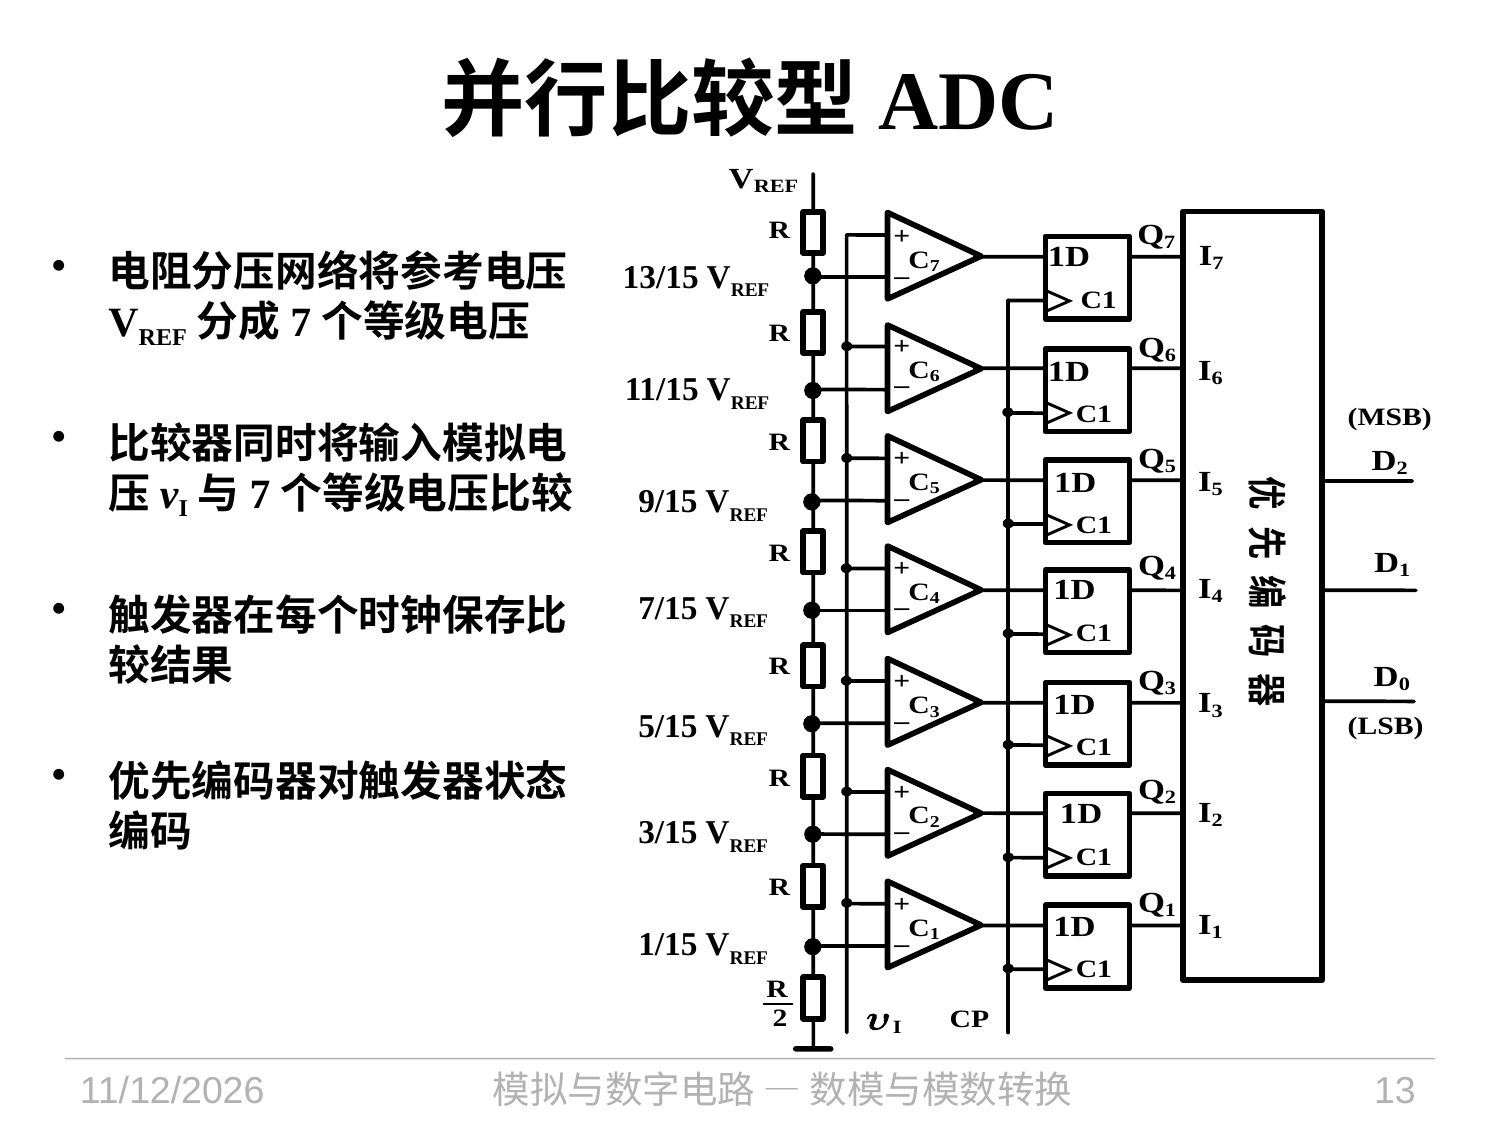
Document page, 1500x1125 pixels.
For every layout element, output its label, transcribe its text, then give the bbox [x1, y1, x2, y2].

footer 模拟与数字电路 — 数模与模数转换 [359, 1058, 1205, 1125]
slide_number 13 [1230, 1069, 1431, 1125]
title 并行比较型ADC [75, 24, 1425, 169]
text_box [647, 255, 822, 968]
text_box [721, 154, 1449, 1061]
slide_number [64, 1058, 348, 1125]
list 电阻分压网络将参考电压VREF分成7个等级电压 比较器同时将输入模拟电压vI与7个等级电压比较 触发器在每个时钟保存比较结果 优先编码器对触发器状态编码 [36, 237, 594, 1047]
